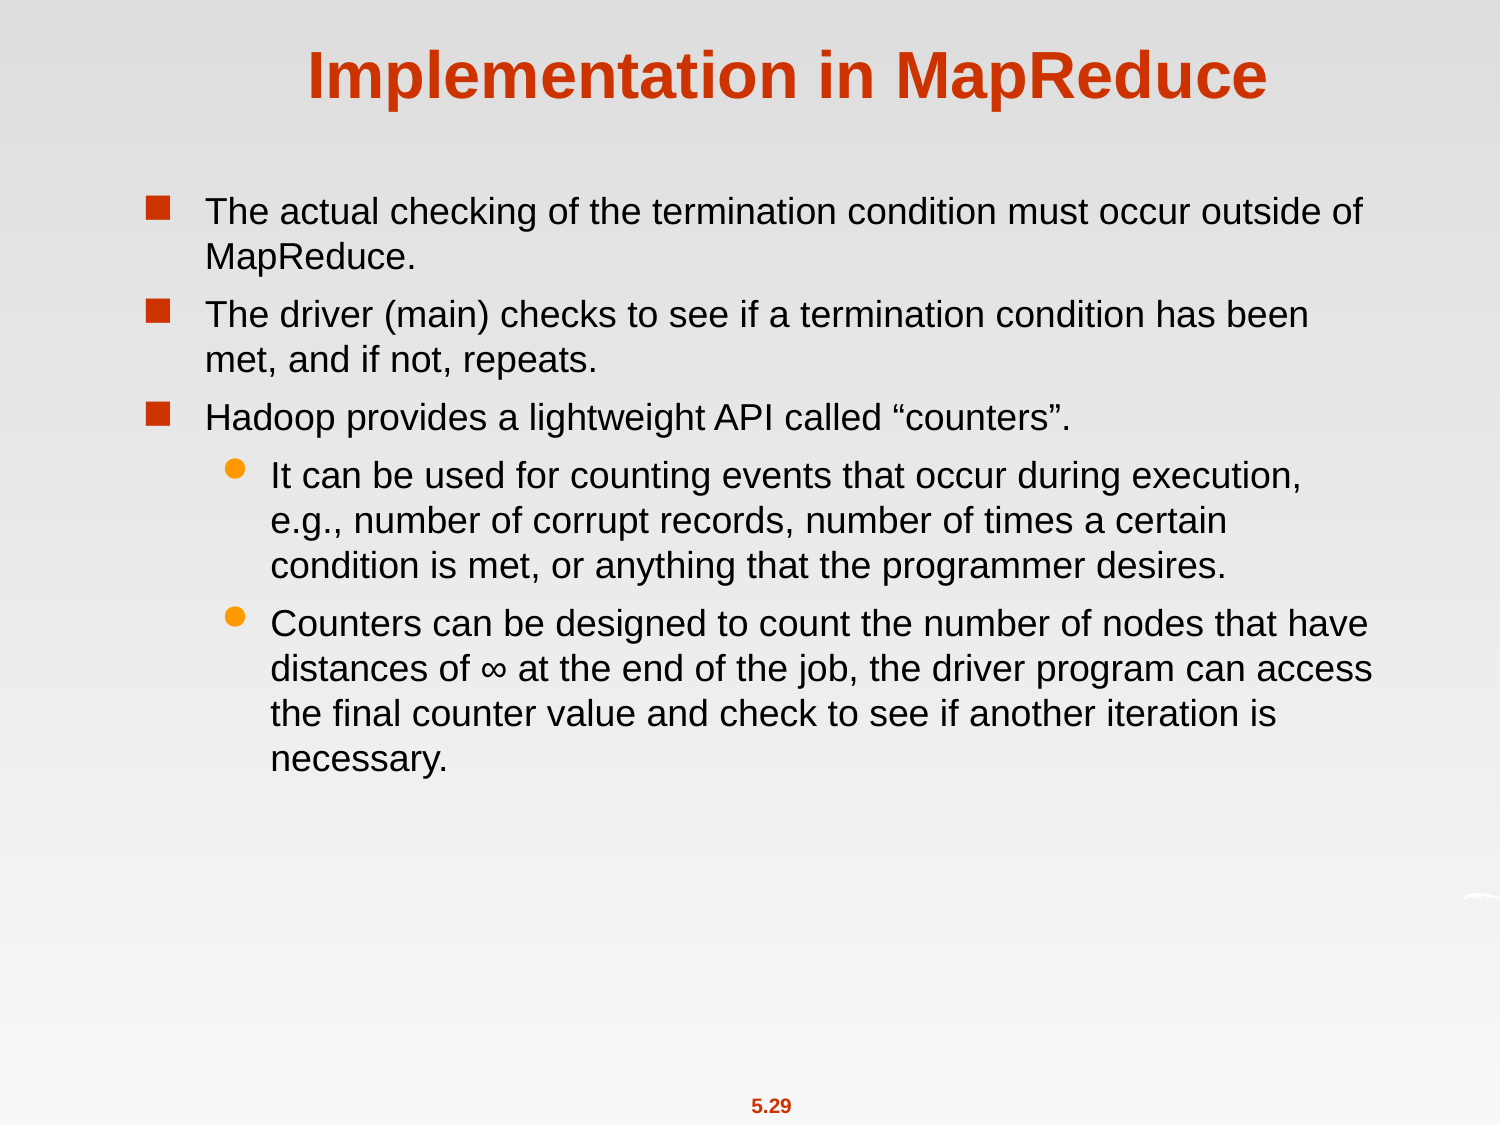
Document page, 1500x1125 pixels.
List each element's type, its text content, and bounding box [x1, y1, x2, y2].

title Implementation in MapReduce [126, 19, 1451, 120]
list The actual checking of the termination condition must occur outside of MapReduce. The driver (main) checks to see if a termination condition has been met, and if not, repeats. Hadoop provides a lightweight API called “counters”. It can be used for counting events that occur during execution, e.g., number of corrupt records, number of times a certain condition is met, or anything that the programmer desires. Counters can be designed to count the number of nodes that have distances of ∞ at the end of the job, the driver program can access the final counter value and check to see if another iteration is necessary. [133, 179, 1391, 984]
